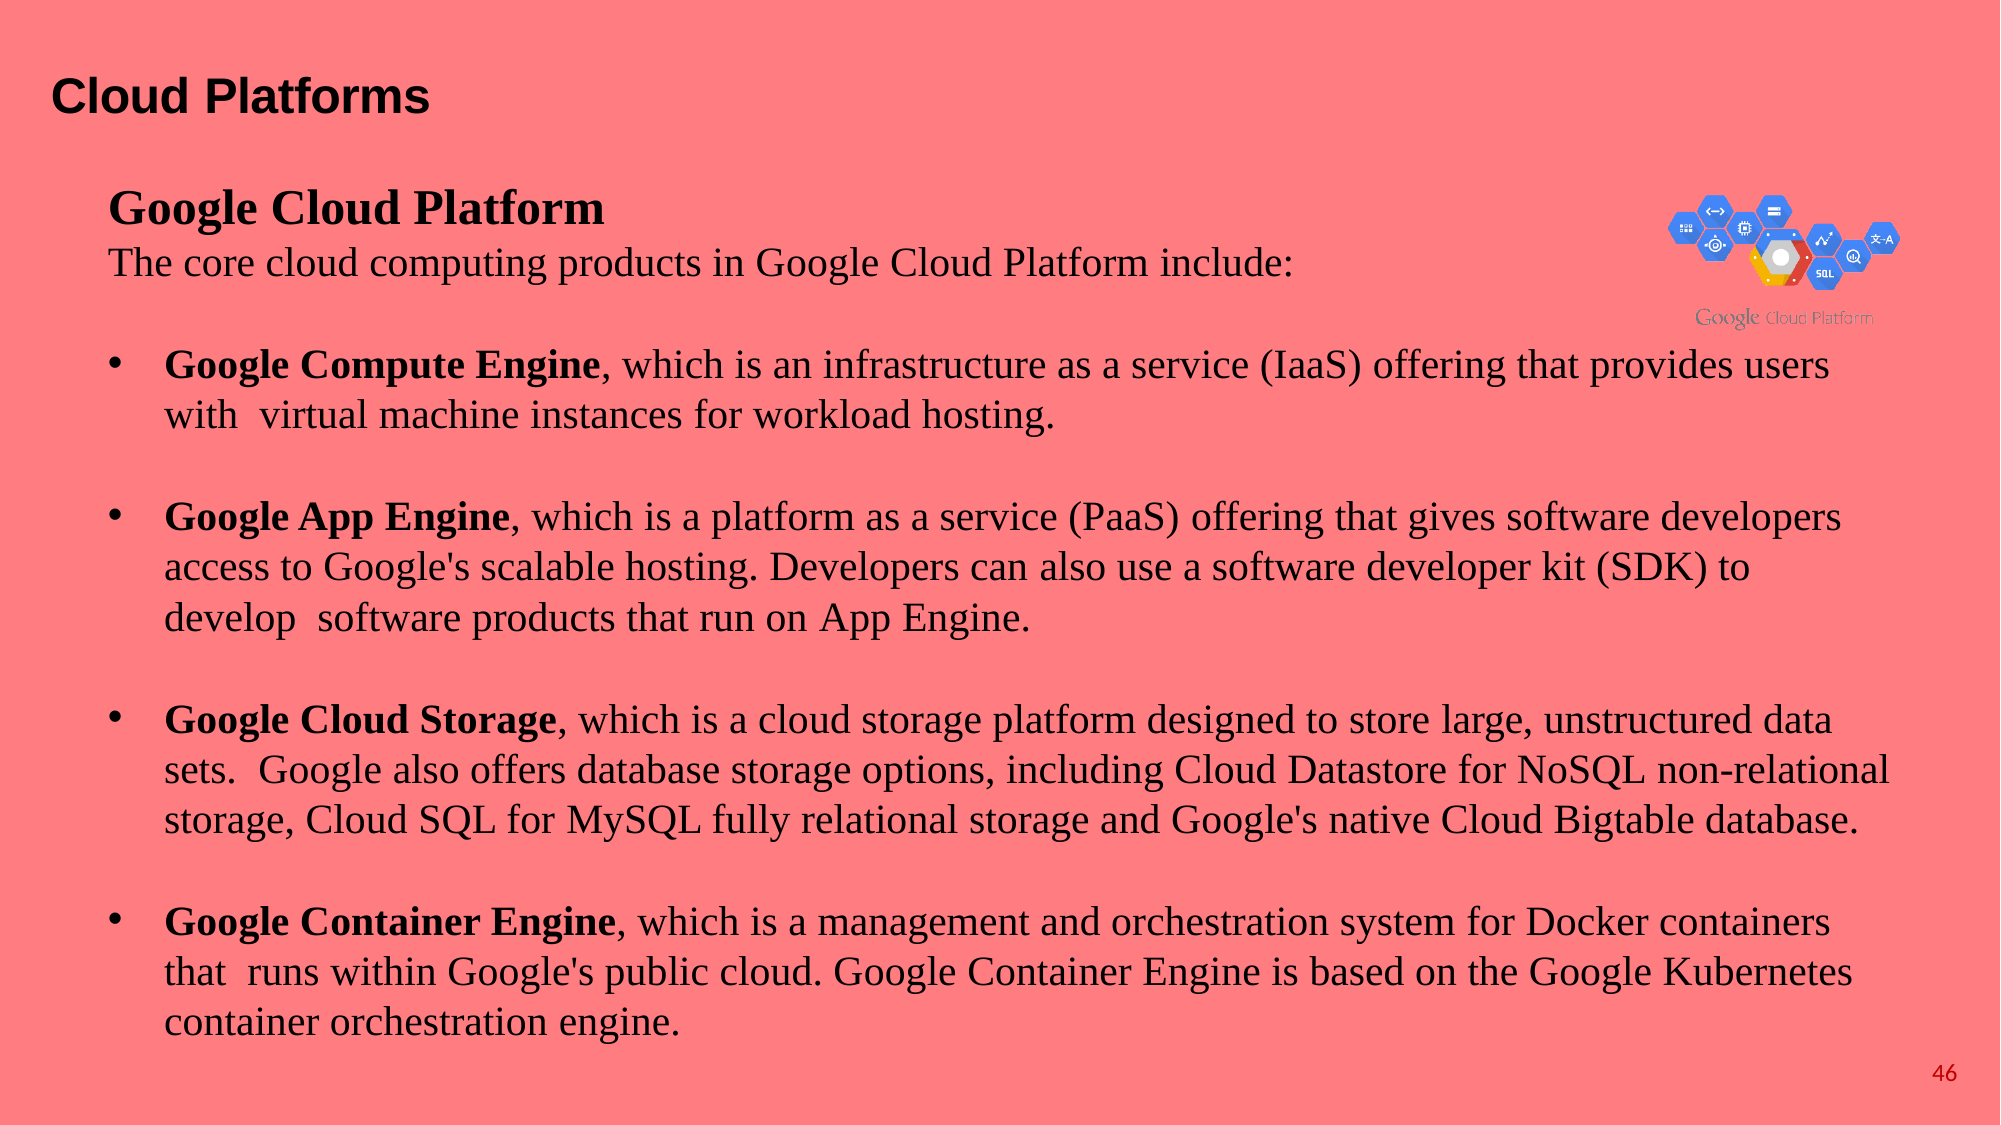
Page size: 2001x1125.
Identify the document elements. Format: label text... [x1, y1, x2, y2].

text_box [1630, 189, 1937, 332]
text_box Google Cloud Platform The core cloud computing products in Google Cloud Platform include: Google Compute Engine, which is an infrastructure as a service (IaaS) offering that provides users with virtual machine instances for workload hosting. Google App Engine, which is a platform as a service (PaaS) offering that gives software developers access to Google's scalable hosting. Developers can also use a software developer kit (SDK) to develop software products that run on App Engine. Google Cloud Storage, which is a cloud storage platform designed to store large, unstructured data sets. Google also offers database storage options, including Cloud Datastore for NoSQL non-relational storage, Cloud SQL for MySQL fully relational storage and Google's native Cloud Bigtable database. Google Container Engine, which is a management and orchestration system for Docker containers that runs within Google's public cloud. Google Container Engine is based on the Google Kubernetes container orchestration engine. [105, 172, 1911, 1044]
slide_number 46 [1925, 1045, 1964, 1125]
title Cloud Platforms [48, 61, 433, 251]
